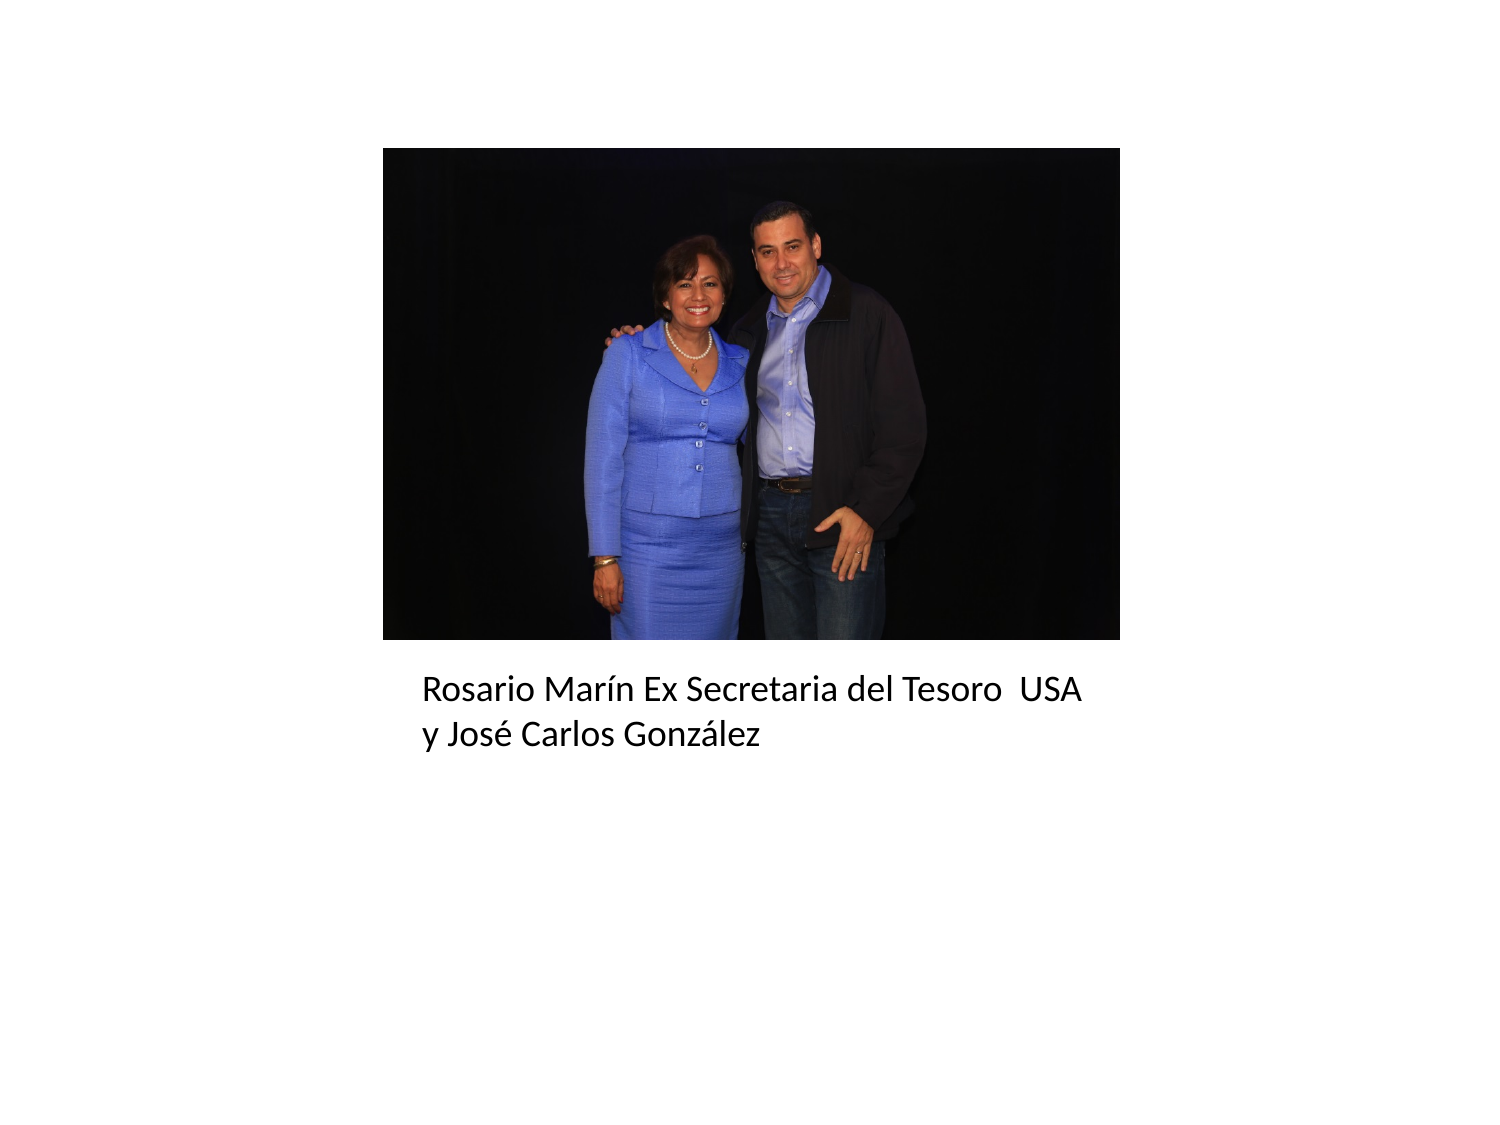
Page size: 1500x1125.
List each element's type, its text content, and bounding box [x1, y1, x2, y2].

picture [383, 148, 1120, 640]
text_box Rosario Marín Ex Secretaria del Tesoro USA y José Carlos González [407, 656, 1105, 762]
